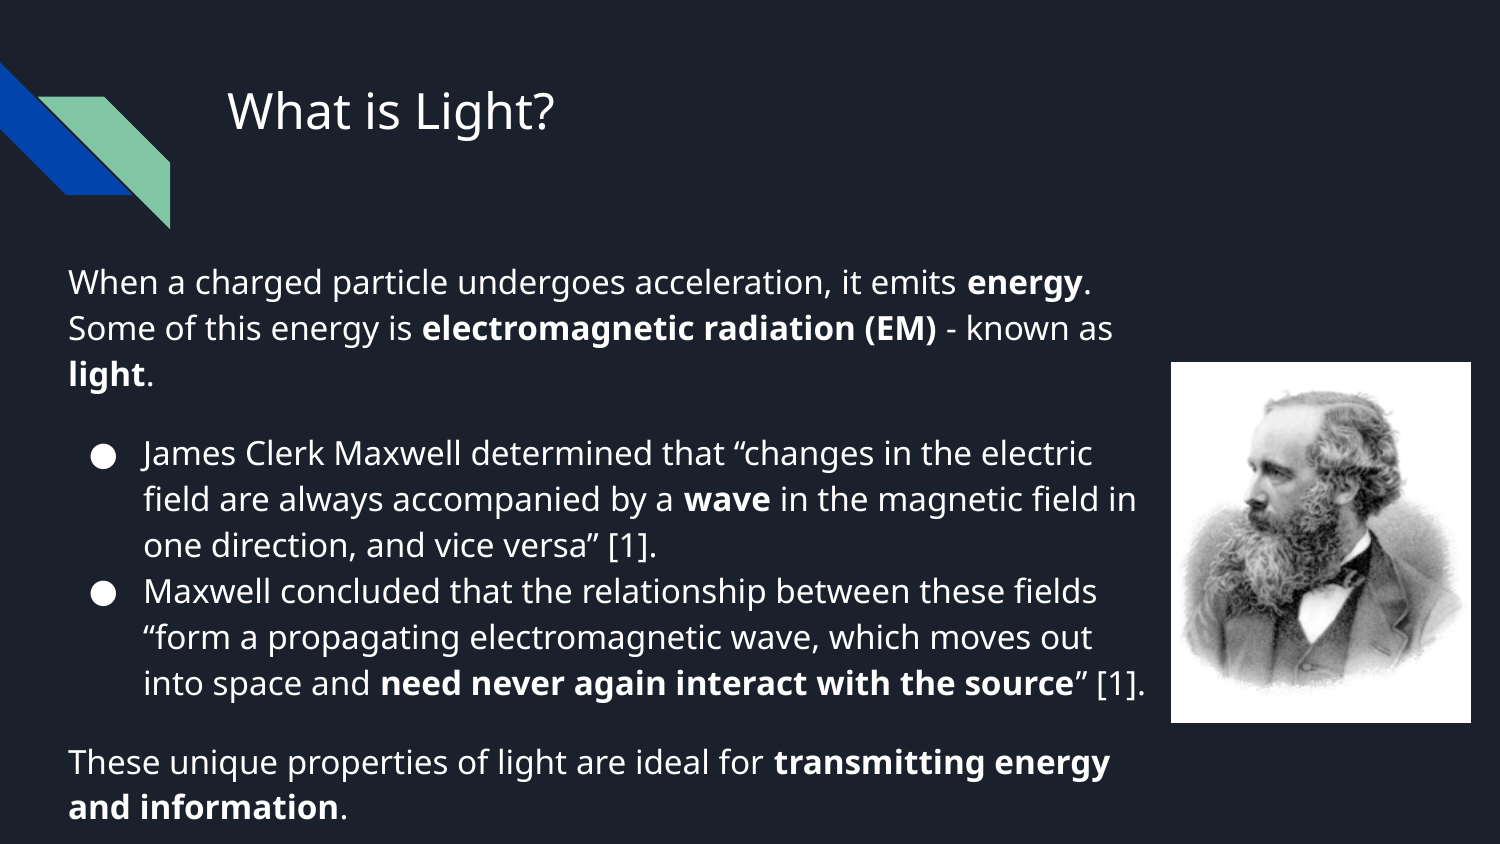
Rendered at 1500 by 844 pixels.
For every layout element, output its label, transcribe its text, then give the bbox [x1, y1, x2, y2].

list When a charged particle undergoes acceleration, it emits energy. Some of this energy is electromagnetic radiation (EM) - known as light. James Clerk Maxwell determined that “changes in the electric field are always accompanied by a wave in the magnetic field in one direction, and vice versa” [1]. Maxwell concluded that the relationship between these fields “form a propagating electromagnetic wave, which moves out into space and need never again interact with the source” [1]. These unique properties of light are ideal for transmitting energy and information. [53, 240, 1172, 801]
title What is Light? [212, 64, 1368, 215]
picture [1171, 361, 1472, 724]
